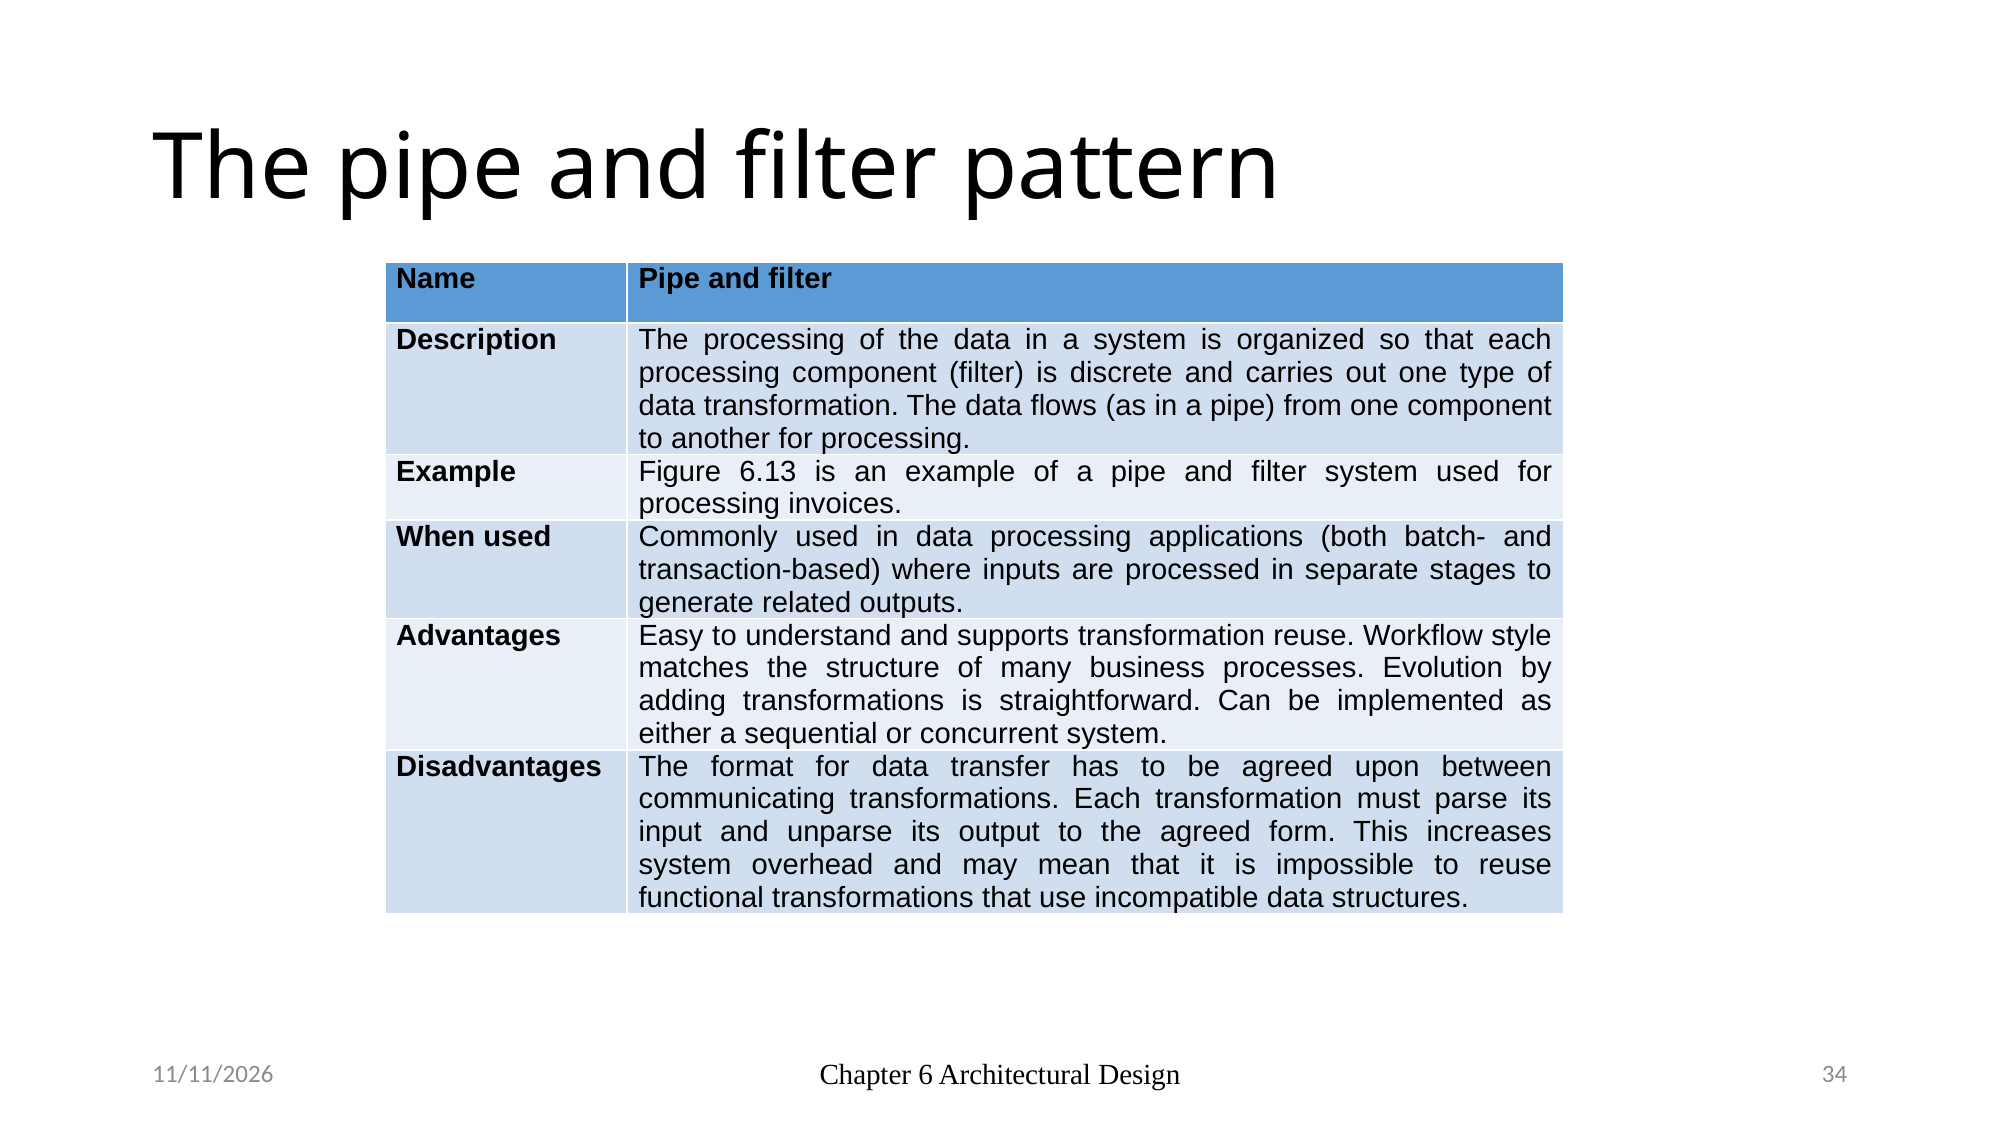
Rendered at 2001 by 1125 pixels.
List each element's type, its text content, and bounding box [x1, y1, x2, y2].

table_cell When used [386, 521, 626, 618]
table_cell The processing of the data in a system is organized so that each processing component (filter) is discrete and carries out one type of data transformation. The data flows (as in a pipe) from one component to another for processing. [628, 324, 1563, 454]
table_cell Commonly used in data processing applications (both batch- and transaction-based) where inputs are processed in separate stages to generate related outputs. [628, 521, 1563, 618]
table_cell Example [386, 455, 626, 519]
table_cell Figure 6.13 is an example of a pipe and filter system used for processing invoices. [628, 455, 1563, 519]
footer Chapter 6 Architectural Design [662, 1042, 1338, 1103]
table_header Pipe and filter [628, 263, 1563, 322]
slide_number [137, 1042, 588, 1103]
table_cell Advantages [386, 619, 626, 749]
slide_number 34 [1412, 1042, 1863, 1103]
table_cell The format for data transfer has to be agreed upon between communicating transformations. Each transformation must parse its input and unparse its output to the agreed form. This increases system overhead and may mean that it is impossible to reuse functional transformations that use incompatible data structures. [628, 751, 1563, 913]
title The pipe and filter pattern [137, 59, 1863, 278]
table_cell Disadvantages [386, 751, 626, 913]
table_cell Description [386, 324, 626, 454]
table_header Name [386, 263, 626, 322]
table_cell Easy to understand and supports transformation reuse. Workflow style matches the structure of many business processes. Evolution by adding transformations is straightforward. Can be implemented as either a sequential or concurrent system. [628, 619, 1563, 749]
